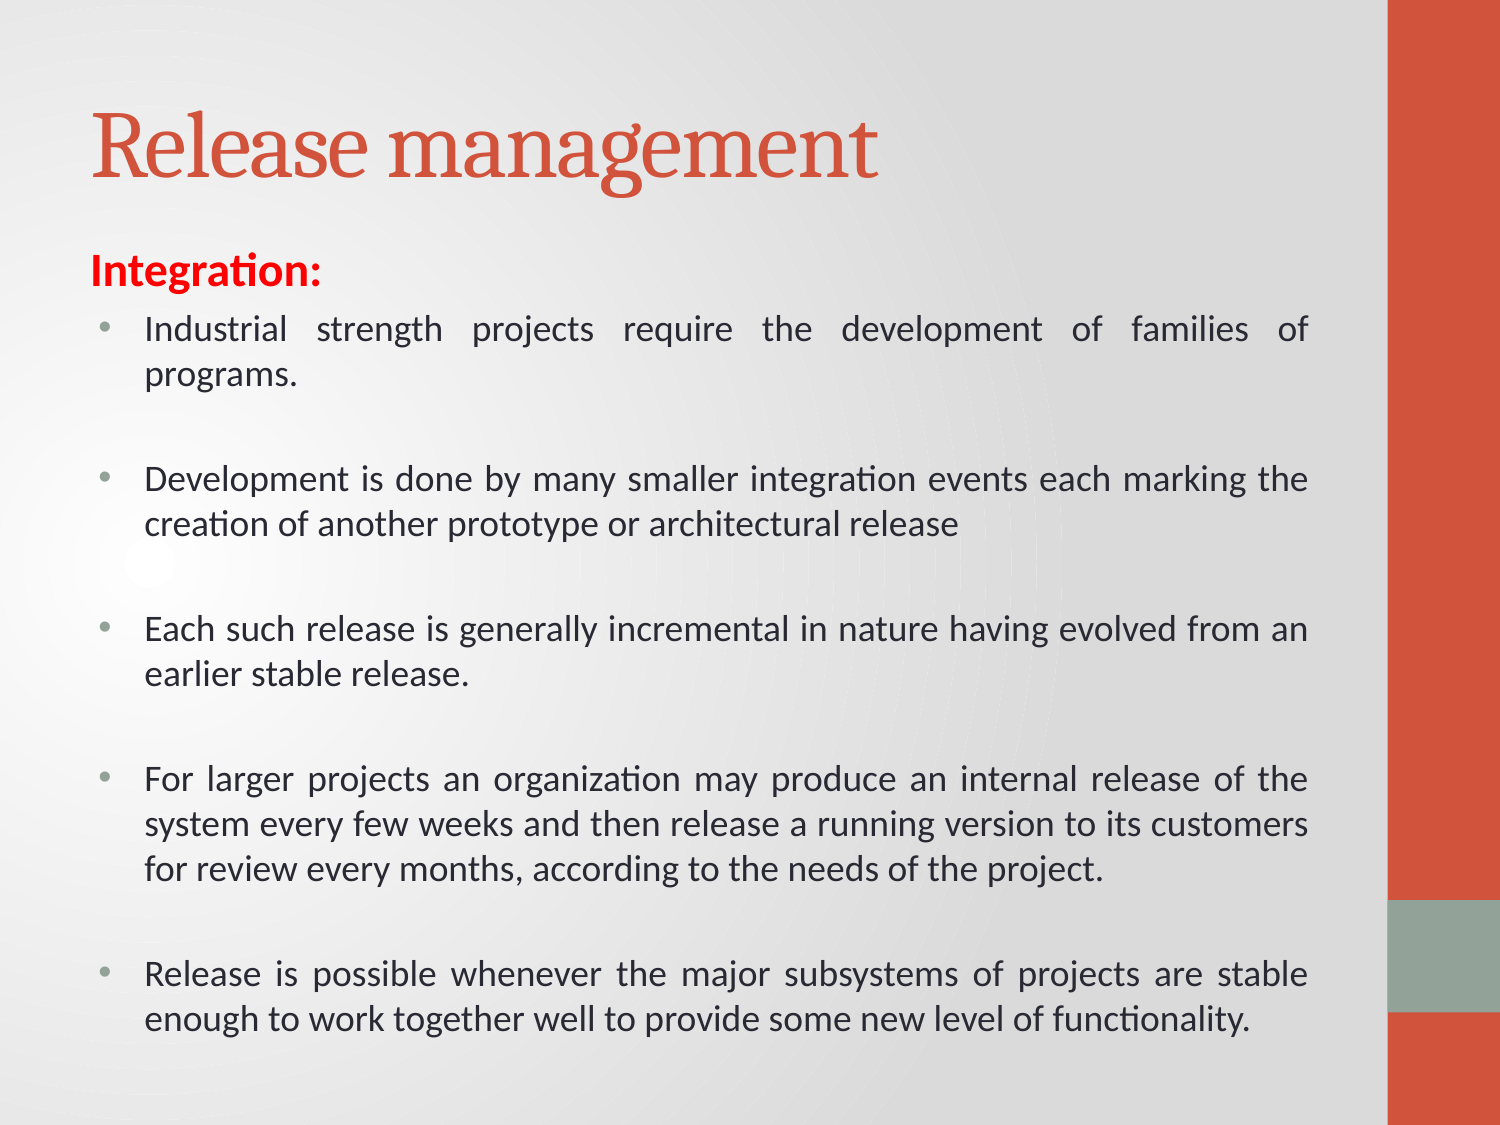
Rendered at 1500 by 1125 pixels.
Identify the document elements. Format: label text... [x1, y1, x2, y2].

title Release management [75, 45, 1325, 231]
list Integration: Industrial strength projects require the development of families of programs. Development is done by many smaller integration events each marking the creation of another prototype or architectural release Each such release is generally incremental in nature having evolved from an earlier stable release. For larger projects an organization may produce an internal release of the system every few weeks and then release a running version to its customers for review every months, according to the needs of the project. Release is possible whenever the major subsystems of projects are stable enough to work together well to provide some new level of functionality. [75, 231, 1325, 1050]
